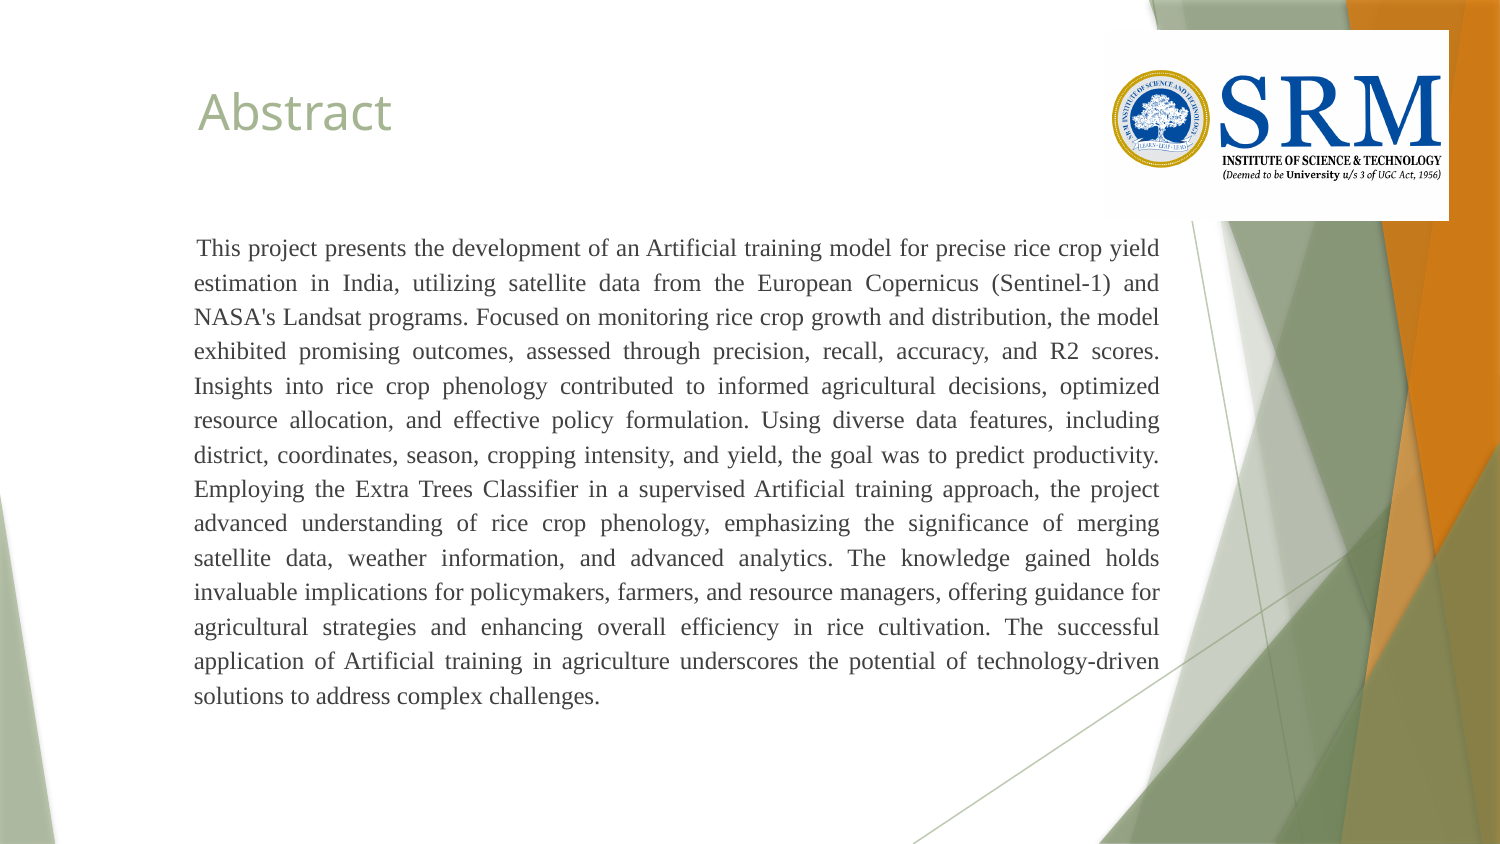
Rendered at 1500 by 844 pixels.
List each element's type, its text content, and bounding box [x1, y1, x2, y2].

subtitle This project presents the development of an Artificial training model for precise rice crop yield estimation in India, utilizing satellite data from the European Copernicus (Sentinel-1) and NASA's Landsat programs. Focused on monitoring rice crop growth and distribution, the model exhibited promising outcomes, assessed through precision, recall, accuracy, and R2 scores. Insights into rice crop phenology contributed to informed agricultural decisions, optimized resource allocation, and effective policy formulation. Using diverse data features, including district, coordinates, season, cropping intensity, and yield, the goal was to predict productivity. Employing the Extra Trees Classifier in a supervised Artificial training approach, the project advanced understanding of rice crop phenology, emphasizing the significance of merging satellite data, weather information, and advanced analytics. The knowledge gained holds invaluable implications for policymakers, farmers, and resource managers, offering guidance for agricultural strategies and enhancing overall efficiency in rice cultivation. The successful application of Artificial training in agriculture underscores the potential of technology-driven solutions to address complex challenges. [136, 212, 1177, 732]
picture [1105, 29, 1449, 222]
title Abstract [183, 56, 686, 164]
